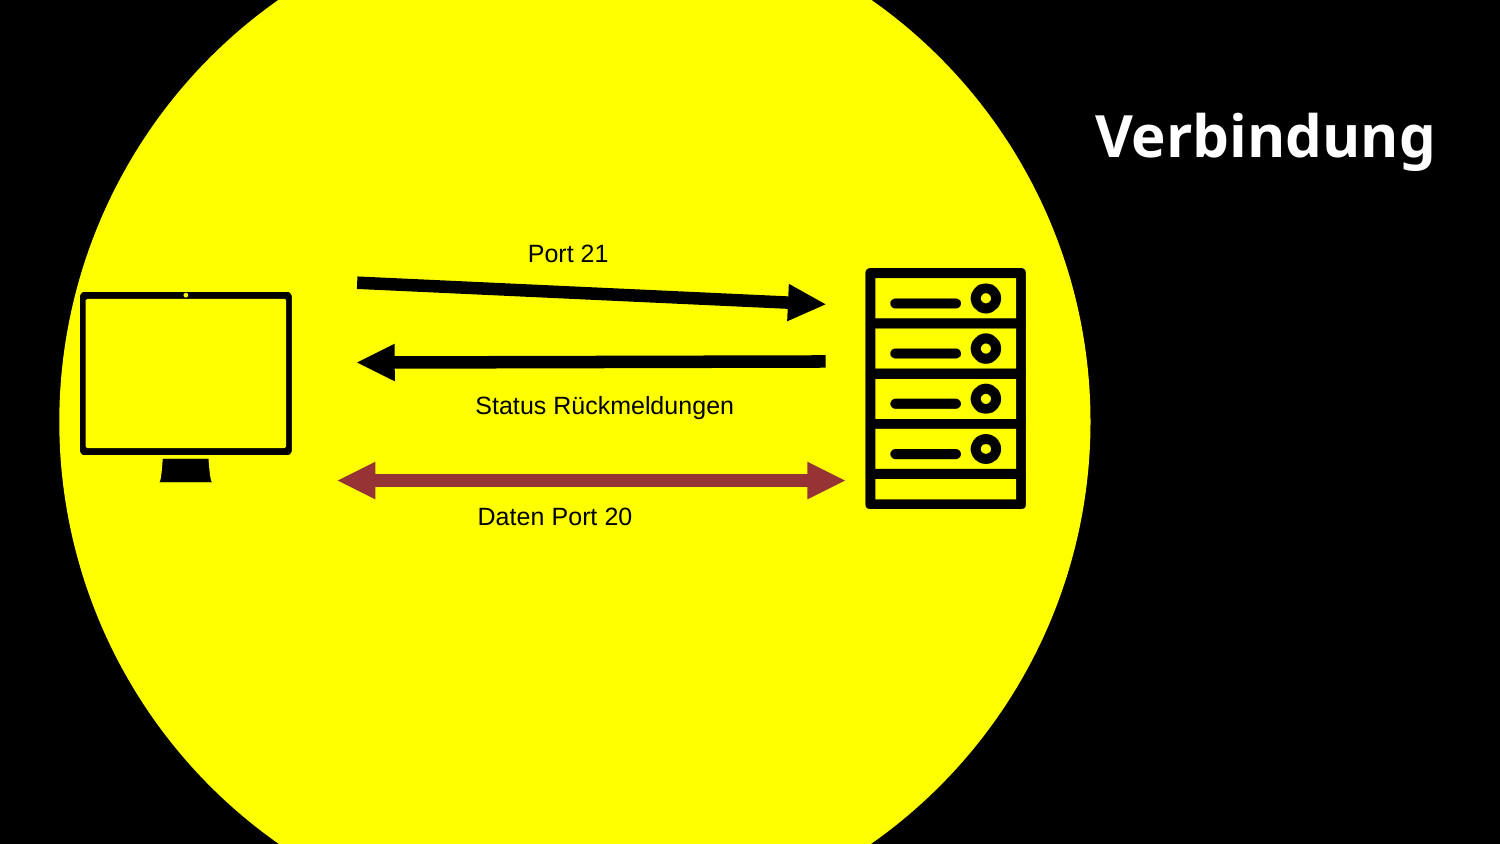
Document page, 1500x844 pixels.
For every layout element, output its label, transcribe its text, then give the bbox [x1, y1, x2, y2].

text_box Daten Port 20 [462, 493, 648, 539]
text_box Port 21 [513, 230, 624, 276]
list Verbindung [1080, 84, 1459, 238]
text_box [78, 290, 294, 486]
picture [825, 268, 1066, 509]
text_box Status Rückmeldungen [460, 381, 750, 427]
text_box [356, 282, 826, 305]
